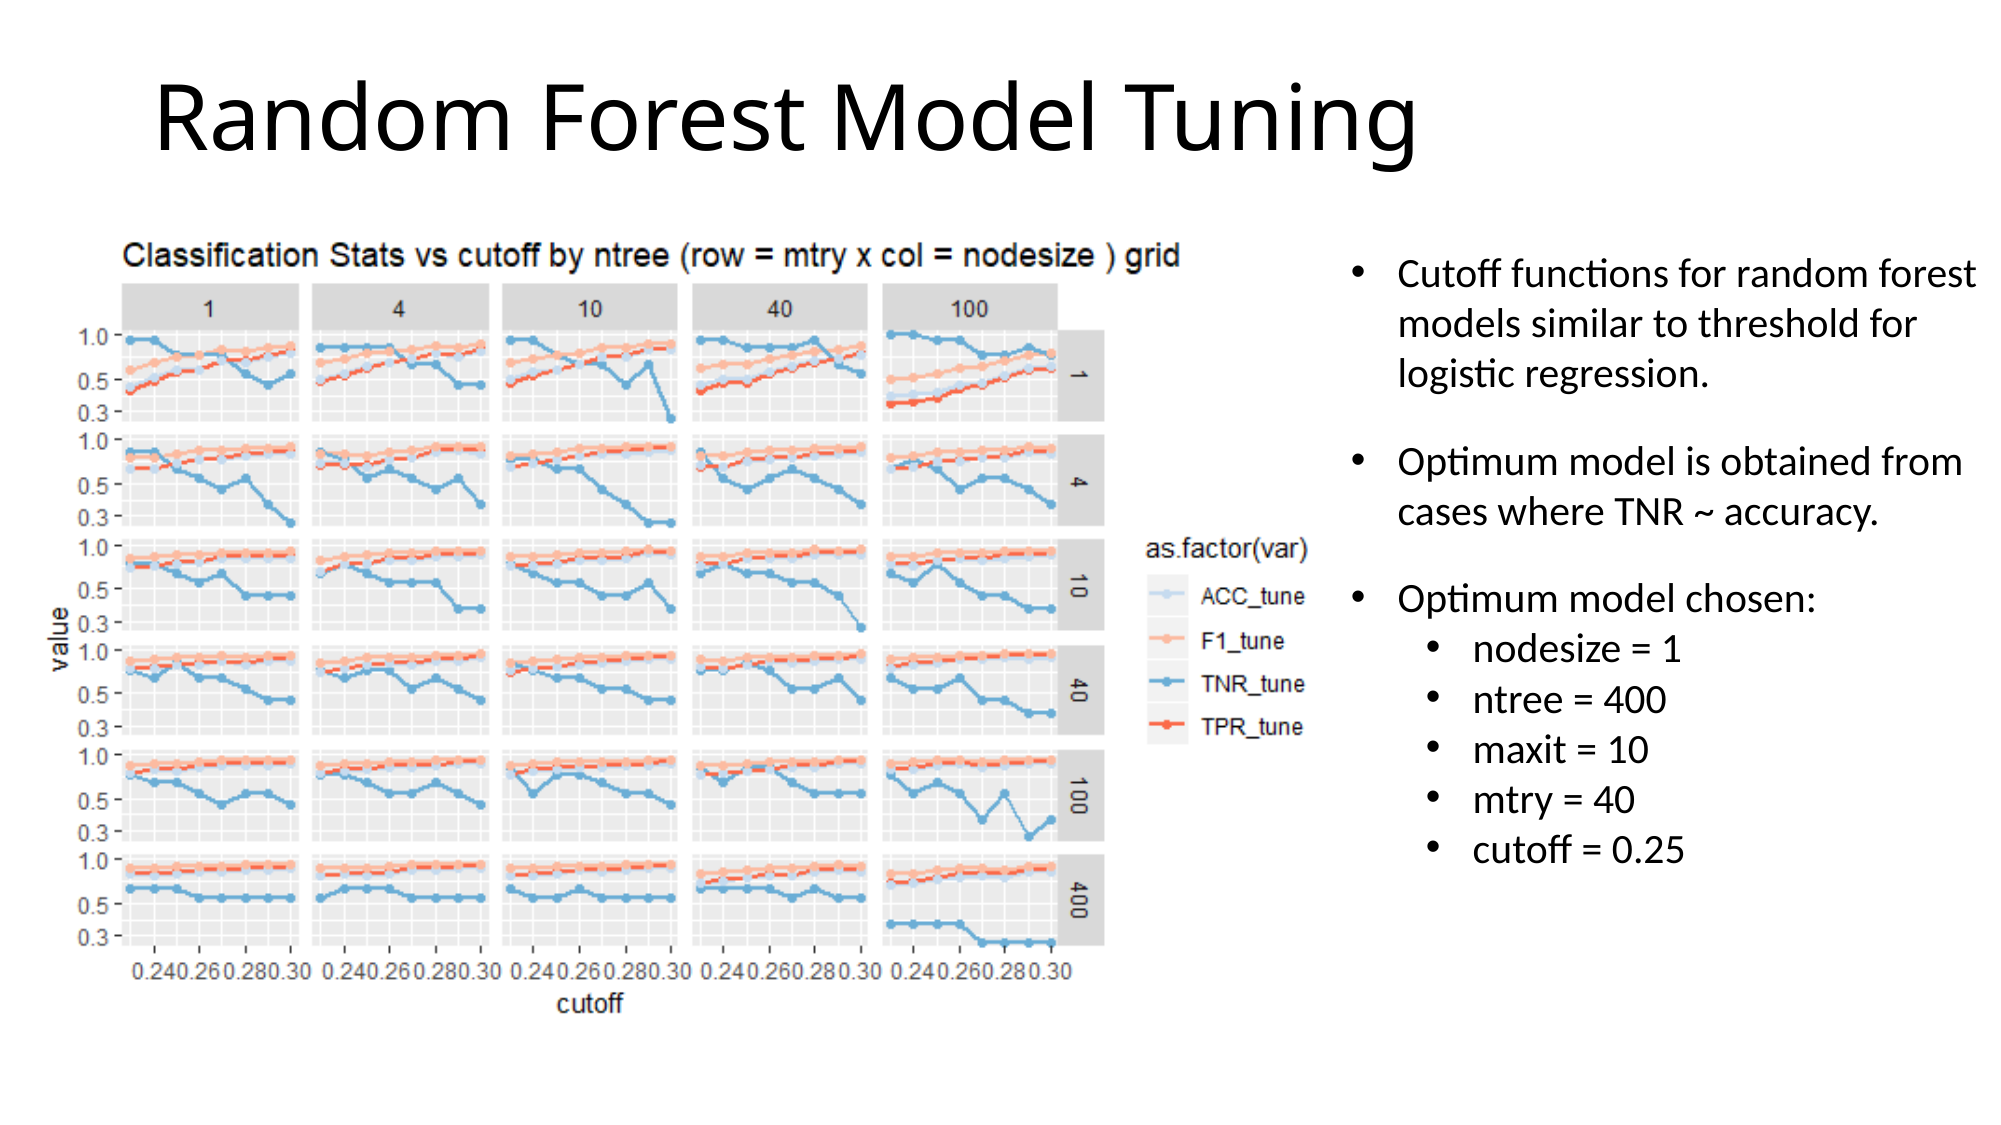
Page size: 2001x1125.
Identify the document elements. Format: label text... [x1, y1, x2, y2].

text_box Cutoff functions for random forest models similar to threshold for logistic regression. Optimum model is obtained from cases where TNR ~ accuracy. Optimum model chosen: nodesize = 1 ntree = 400 maxit = 10 mtry = 40 cutoff = 0.25 [1336, 238, 2000, 929]
title Random Forest Model Tuning [137, 59, 1863, 182]
picture [31, 226, 1336, 1032]
